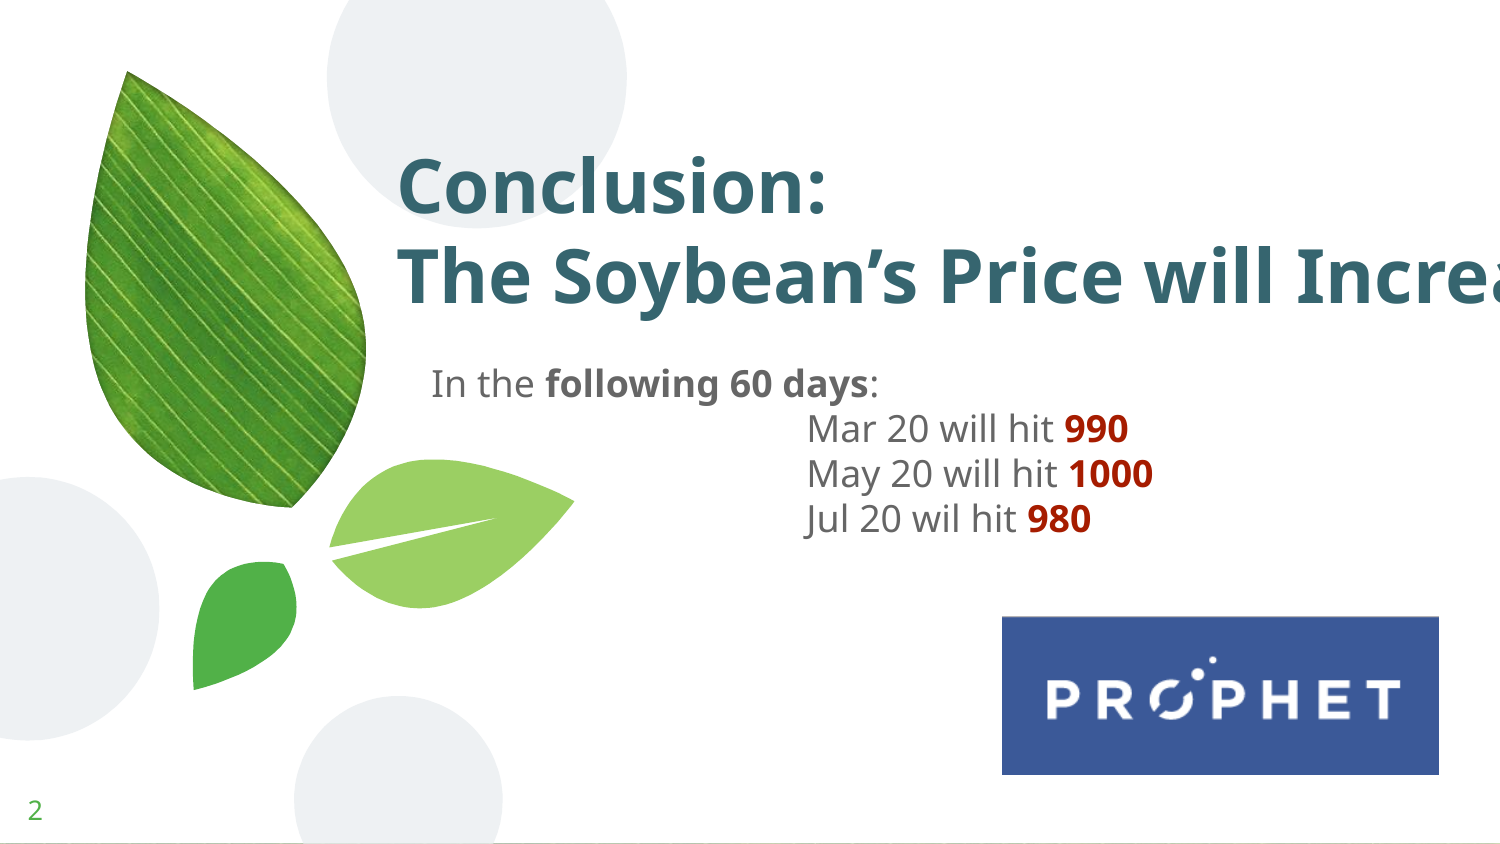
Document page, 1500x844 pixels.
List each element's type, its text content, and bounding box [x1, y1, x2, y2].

picture [86, 72, 366, 507]
picture [1002, 616, 1439, 775]
title Conclusion: The Soybean’s Price will Increase [381, 145, 1500, 334]
slide_number ‹#› [12, 779, 103, 844]
text_box In the following 60 days: Mar 20 will hit 990 May 20 will hit 1000 Jul 20 wil hit 980 [416, 345, 1256, 605]
